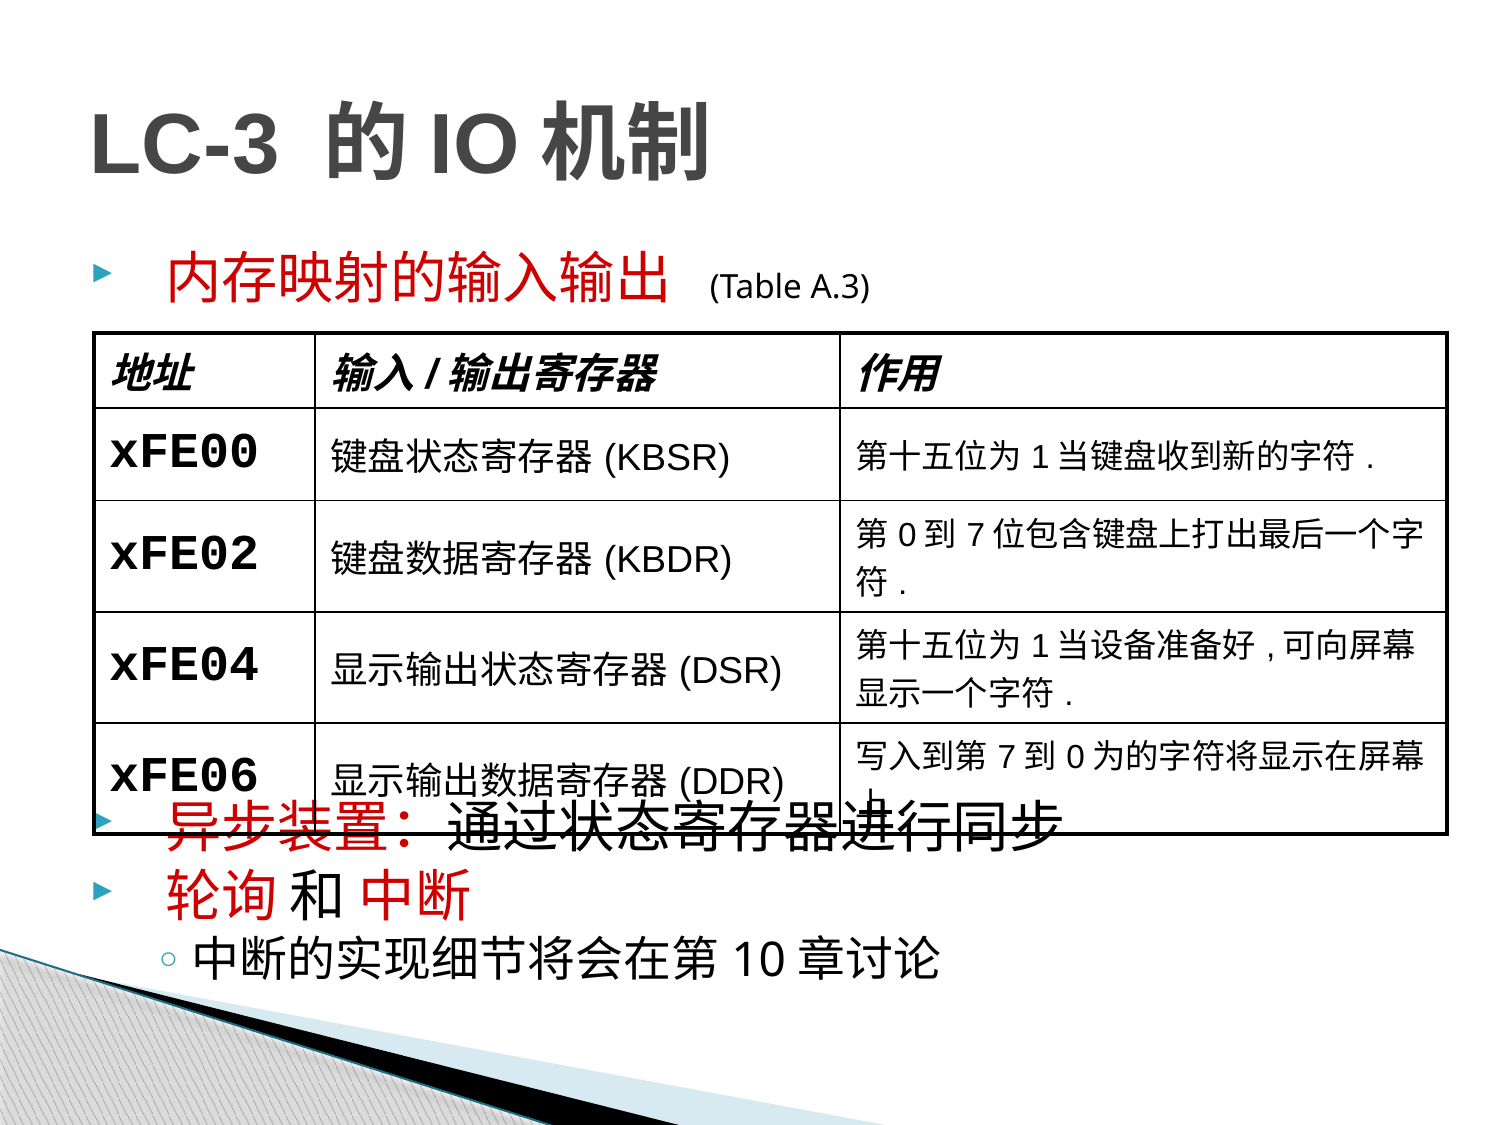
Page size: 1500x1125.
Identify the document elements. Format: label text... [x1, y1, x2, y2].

table_header 输入/输出寄存器 [316, 335, 839, 407]
table_cell xFE02 [96, 501, 314, 611]
table_cell 显示输出状态寄存器(DSR) [316, 613, 839, 722]
table_cell 键盘状态寄存器(KBSR) [316, 409, 839, 500]
table_header 地址 [96, 335, 314, 407]
table_cell 第十五位为1当设备准备好,可向屏幕显示一个字符. [841, 613, 1445, 722]
table_cell 写入到第7到0为的字符将显示在屏幕上. [841, 724, 1445, 832]
table_cell 第十五位为1当键盘收到新的字符. [841, 409, 1445, 500]
table_cell xFE06 [96, 724, 314, 832]
table_cell 第0到7位包含键盘上打出最后一个字符. [841, 501, 1445, 611]
table_cell xFE04 [96, 613, 314, 722]
table_cell 键盘数据寄存器(KBDR) [316, 501, 839, 611]
table_header 作用 [841, 335, 1445, 407]
table_cell xFE00 [96, 409, 314, 500]
title LC-3 的IO机制 [75, 45, 1425, 233]
table_cell 显示输出数据寄存器(DDR) [316, 724, 839, 832]
list 内存映射的输入输出 (Table A.3) 异步装置：通过状态寄存器进行同步 轮询 和 中断 中断的实现细节将会在第10章讨论 [75, 242, 1425, 986]
